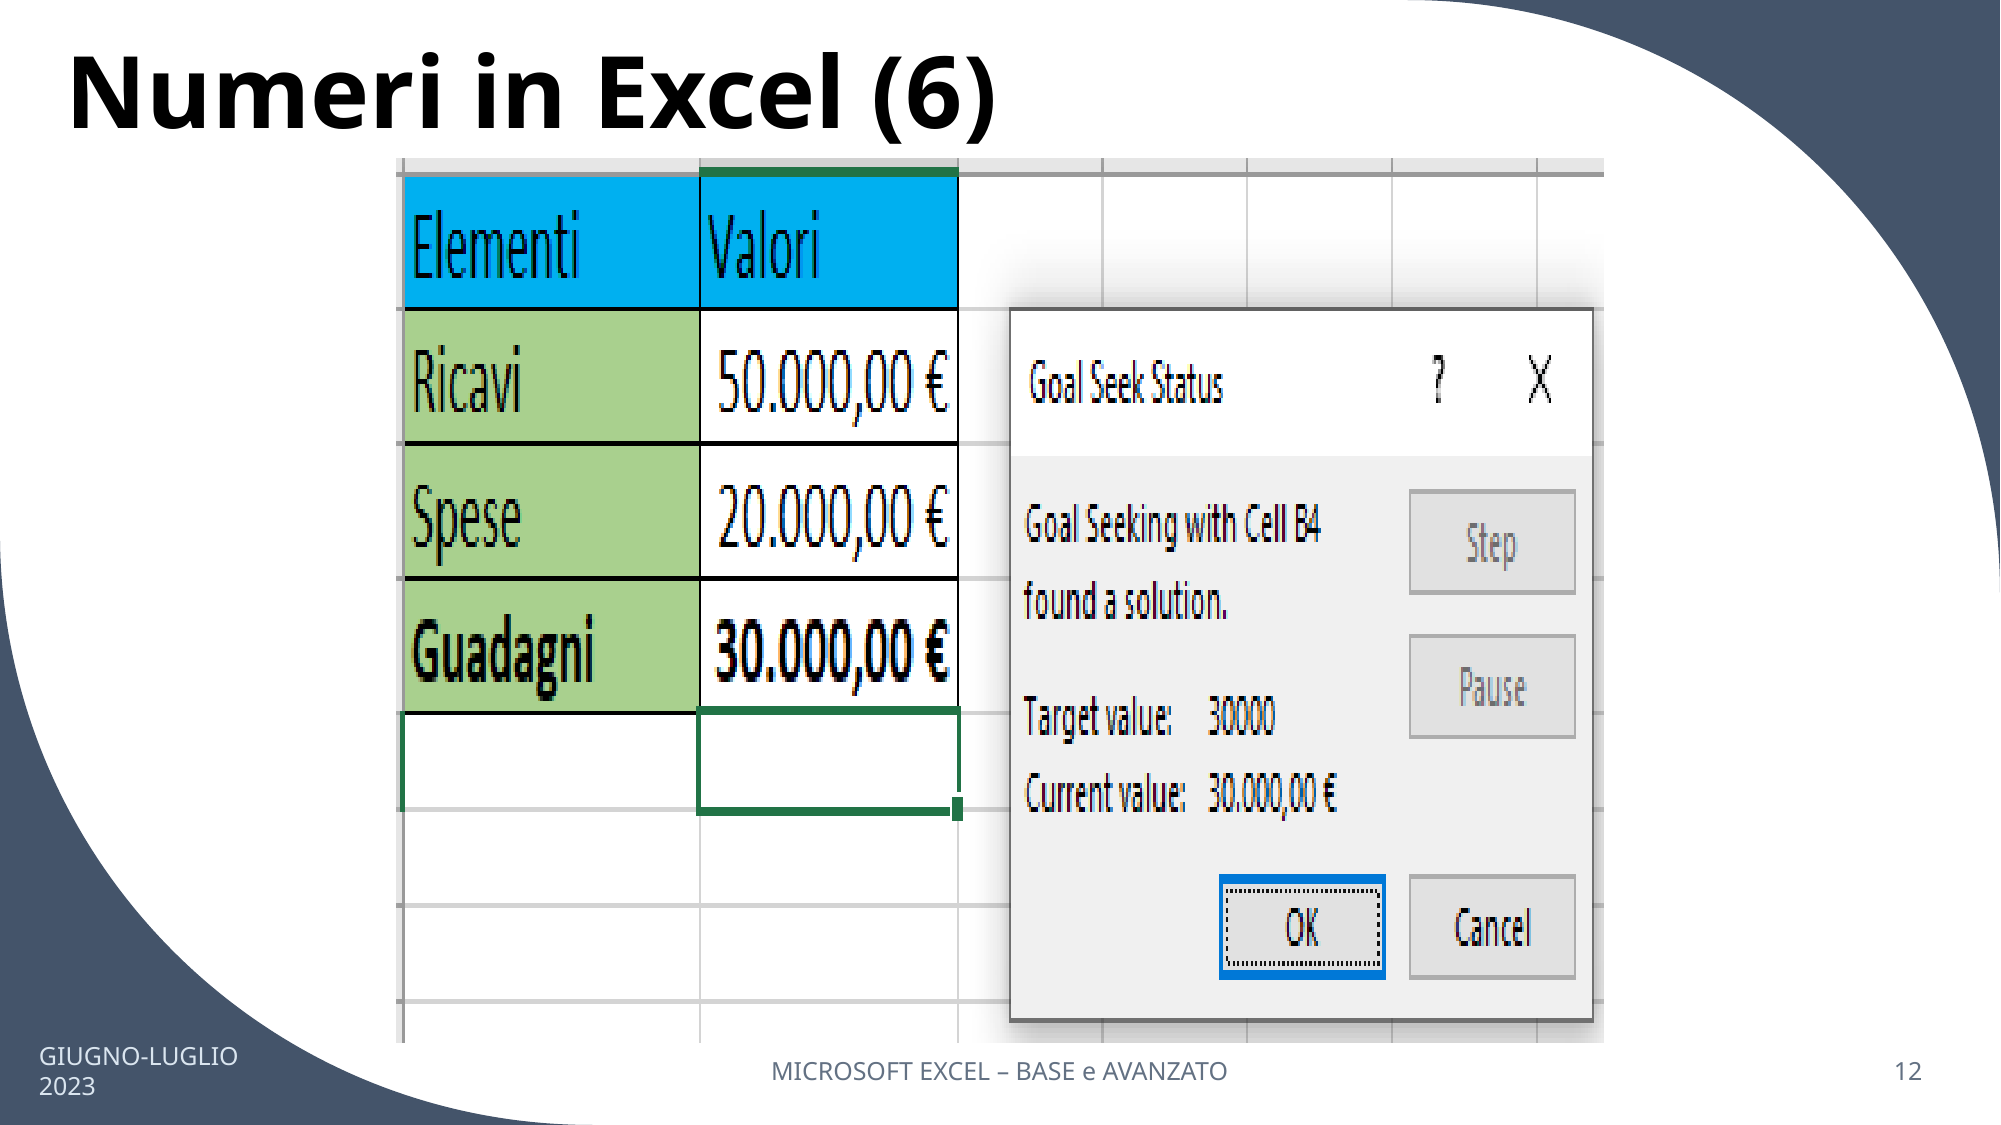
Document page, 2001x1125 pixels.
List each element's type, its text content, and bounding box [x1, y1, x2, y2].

slide_number 12 [1665, 1042, 1938, 1103]
footer MICROSOFT EXCEL – BASE e AVANZATO [662, 1043, 1338, 1103]
title Numeri in Excel (6) [50, 0, 1722, 158]
picture [396, 158, 1604, 1043]
slide_number GIUGNO-LUGLIO 2023 [23, 1040, 303, 1101]
